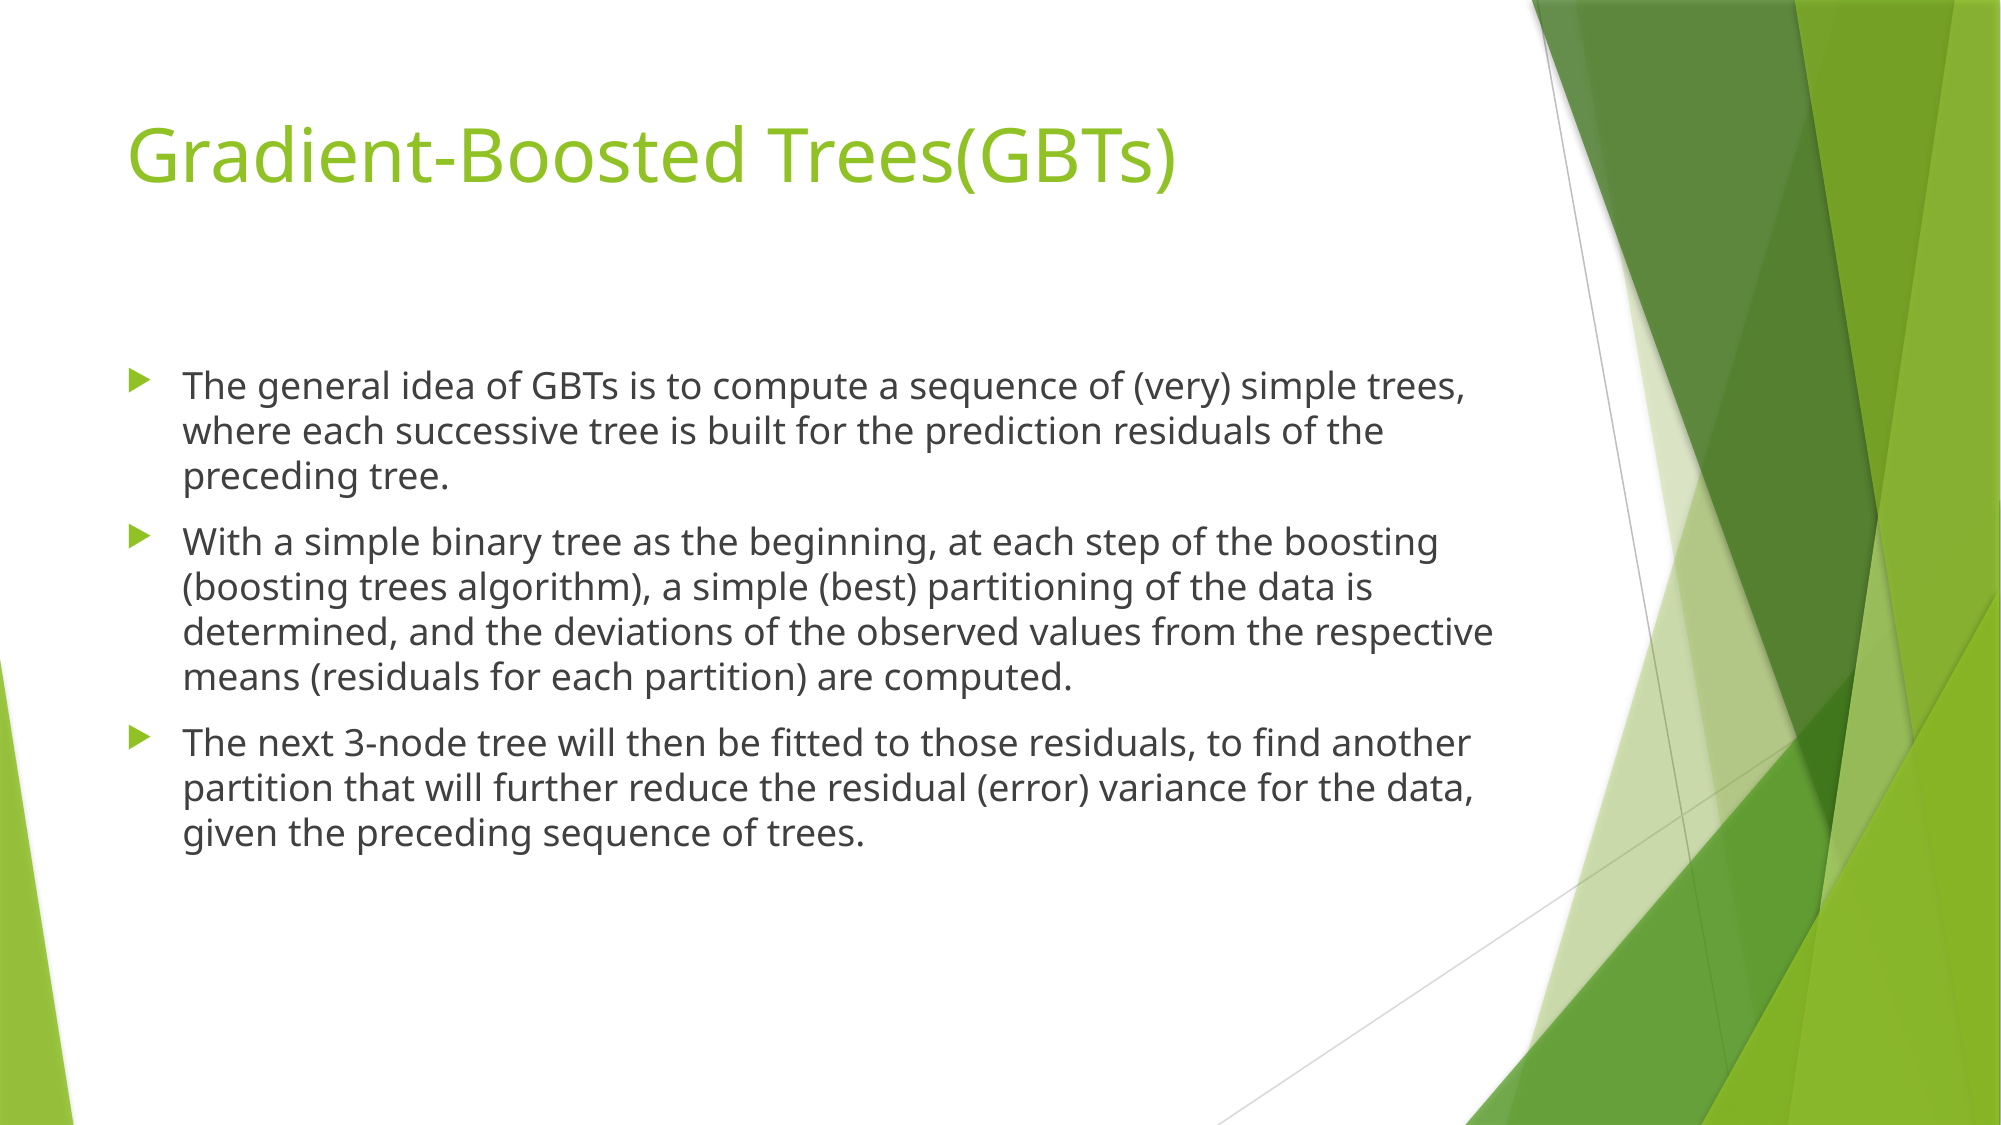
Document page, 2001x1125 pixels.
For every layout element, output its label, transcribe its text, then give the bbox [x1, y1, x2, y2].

title Gradient-Boosted Trees(GBTs) [111, 99, 1522, 317]
list The general idea of GBTs is to compute a sequence of (very) simple trees, where each successive tree is built for the prediction residuals of the preceding tree. With a simple binary tree as the beginning, at each step of the boosting (boosting trees algorithm), a simple (best) partitioning of the data is determined, and the deviations of the observed values from the respective means (residuals for each partition) are computed. The next 3-node tree will then be fitted to those residuals, to find another partition that will further reduce the residual (error) variance for the data, given the preceding sequence of trees. [111, 354, 1522, 992]
